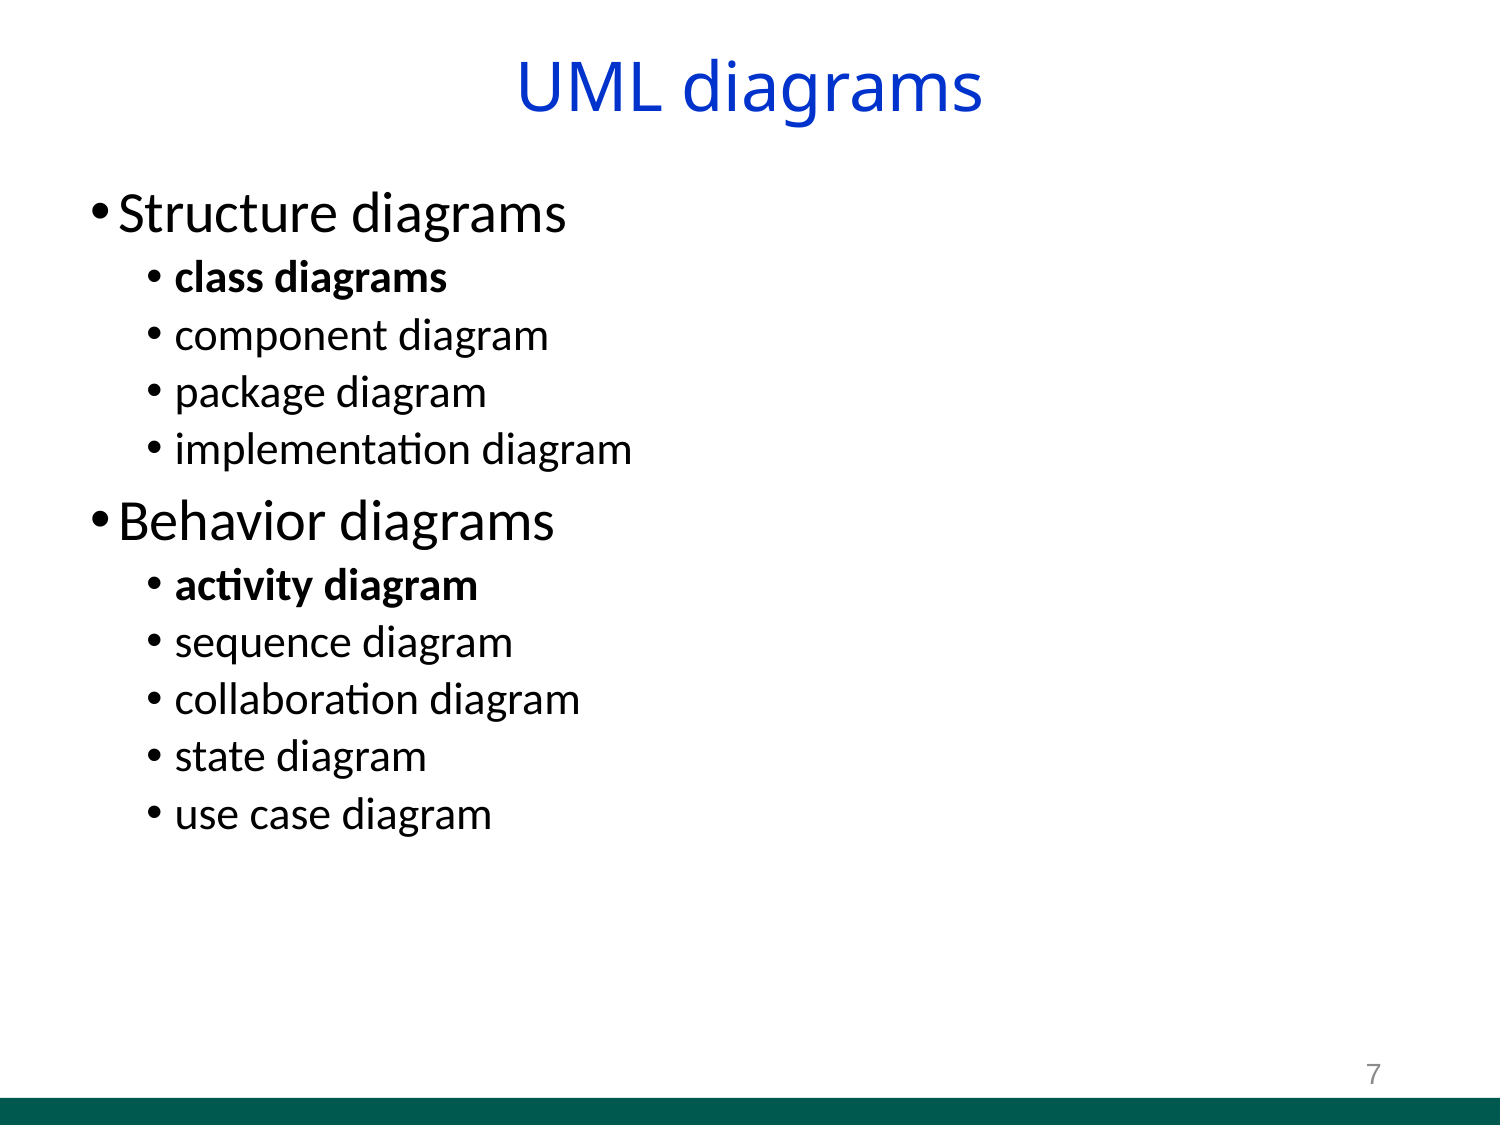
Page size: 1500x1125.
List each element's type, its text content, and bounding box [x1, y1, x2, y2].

title UML diagrams [103, 18, 1397, 160]
list Structure diagrams class diagrams component diagram package diagram implementation diagram Behavior diagrams activity diagram sequence diagram collaboration diagram state diagram use case diagram [75, 174, 1450, 1005]
slide_number 7 [1059, 1042, 1397, 1103]
